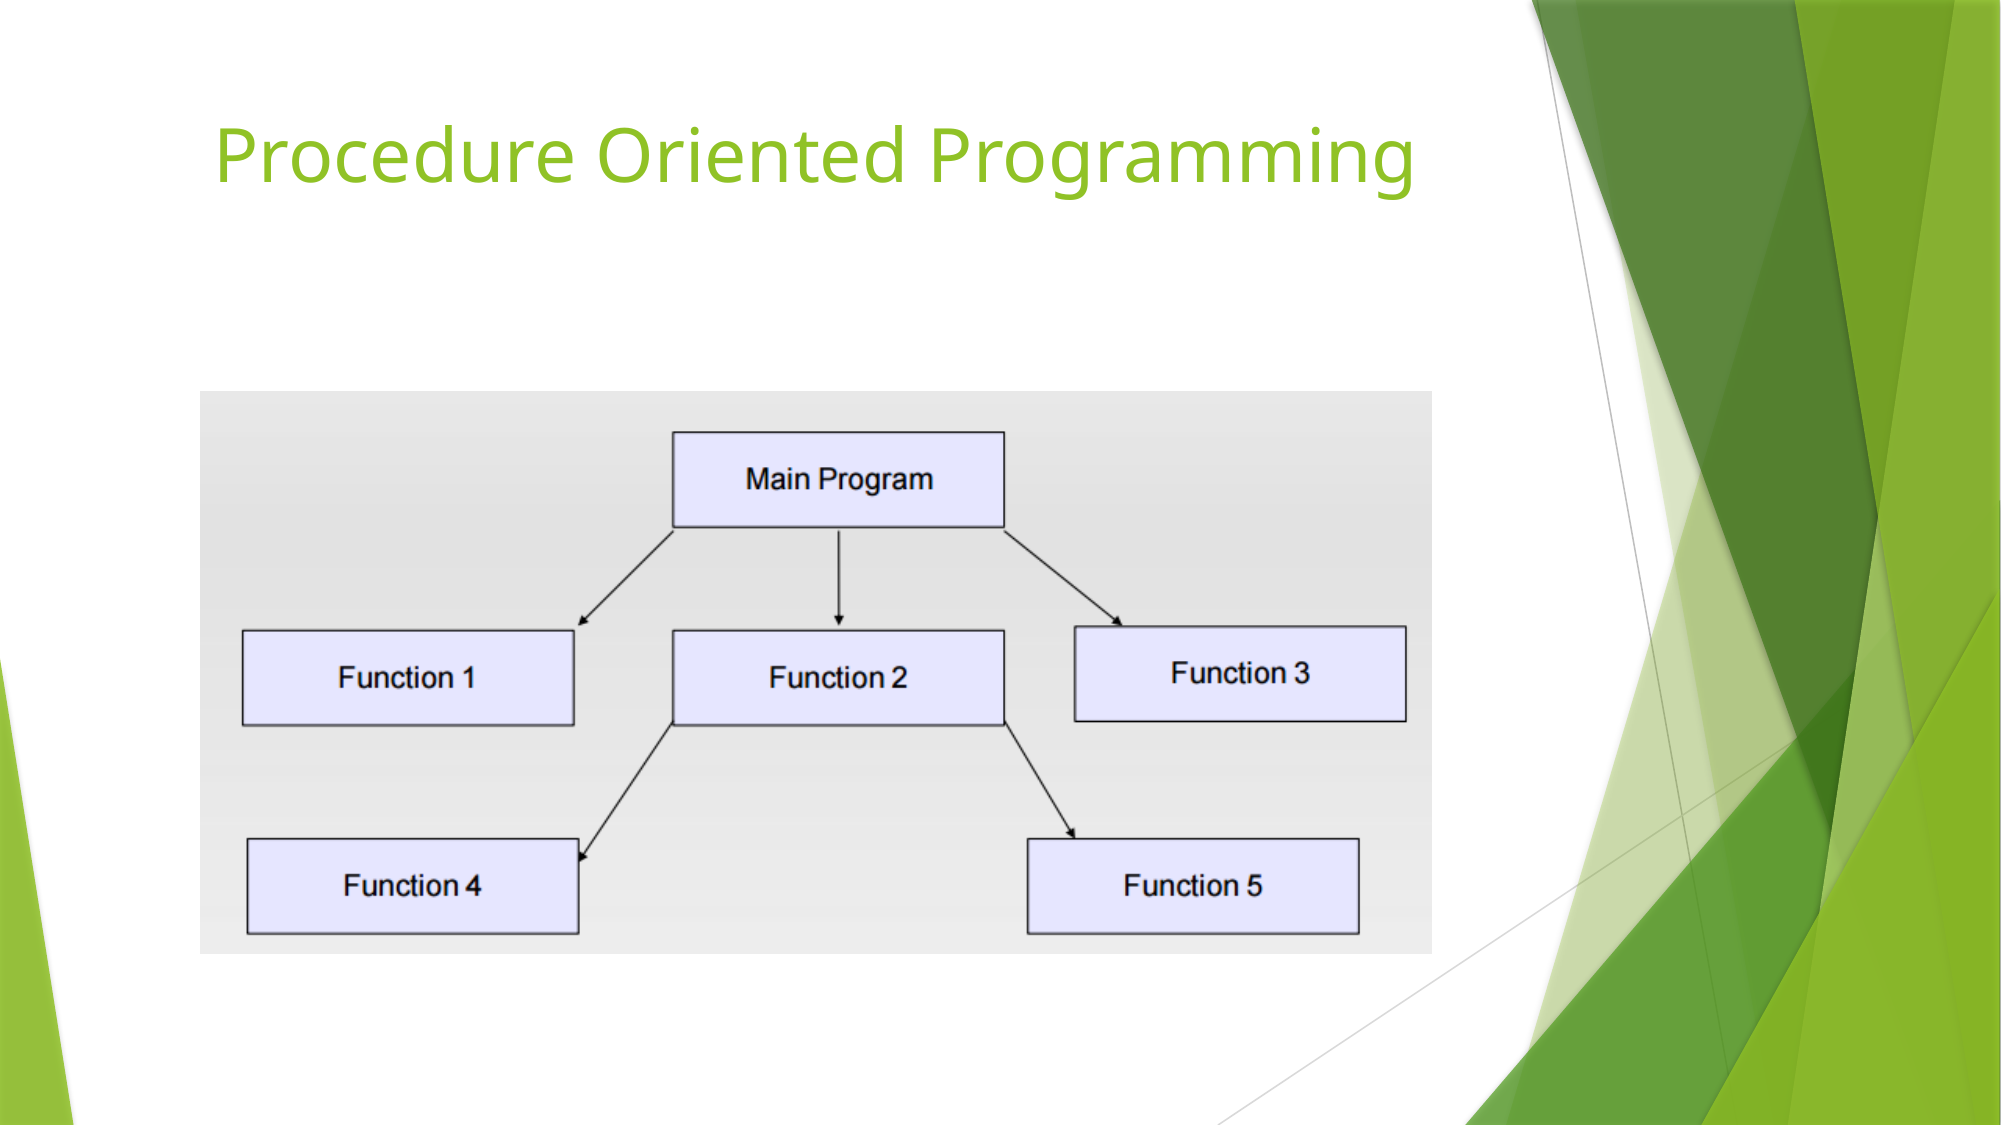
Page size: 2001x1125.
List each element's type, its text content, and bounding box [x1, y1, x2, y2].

title Procedure Oriented Programming [111, 99, 1522, 317]
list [200, 391, 1433, 955]
